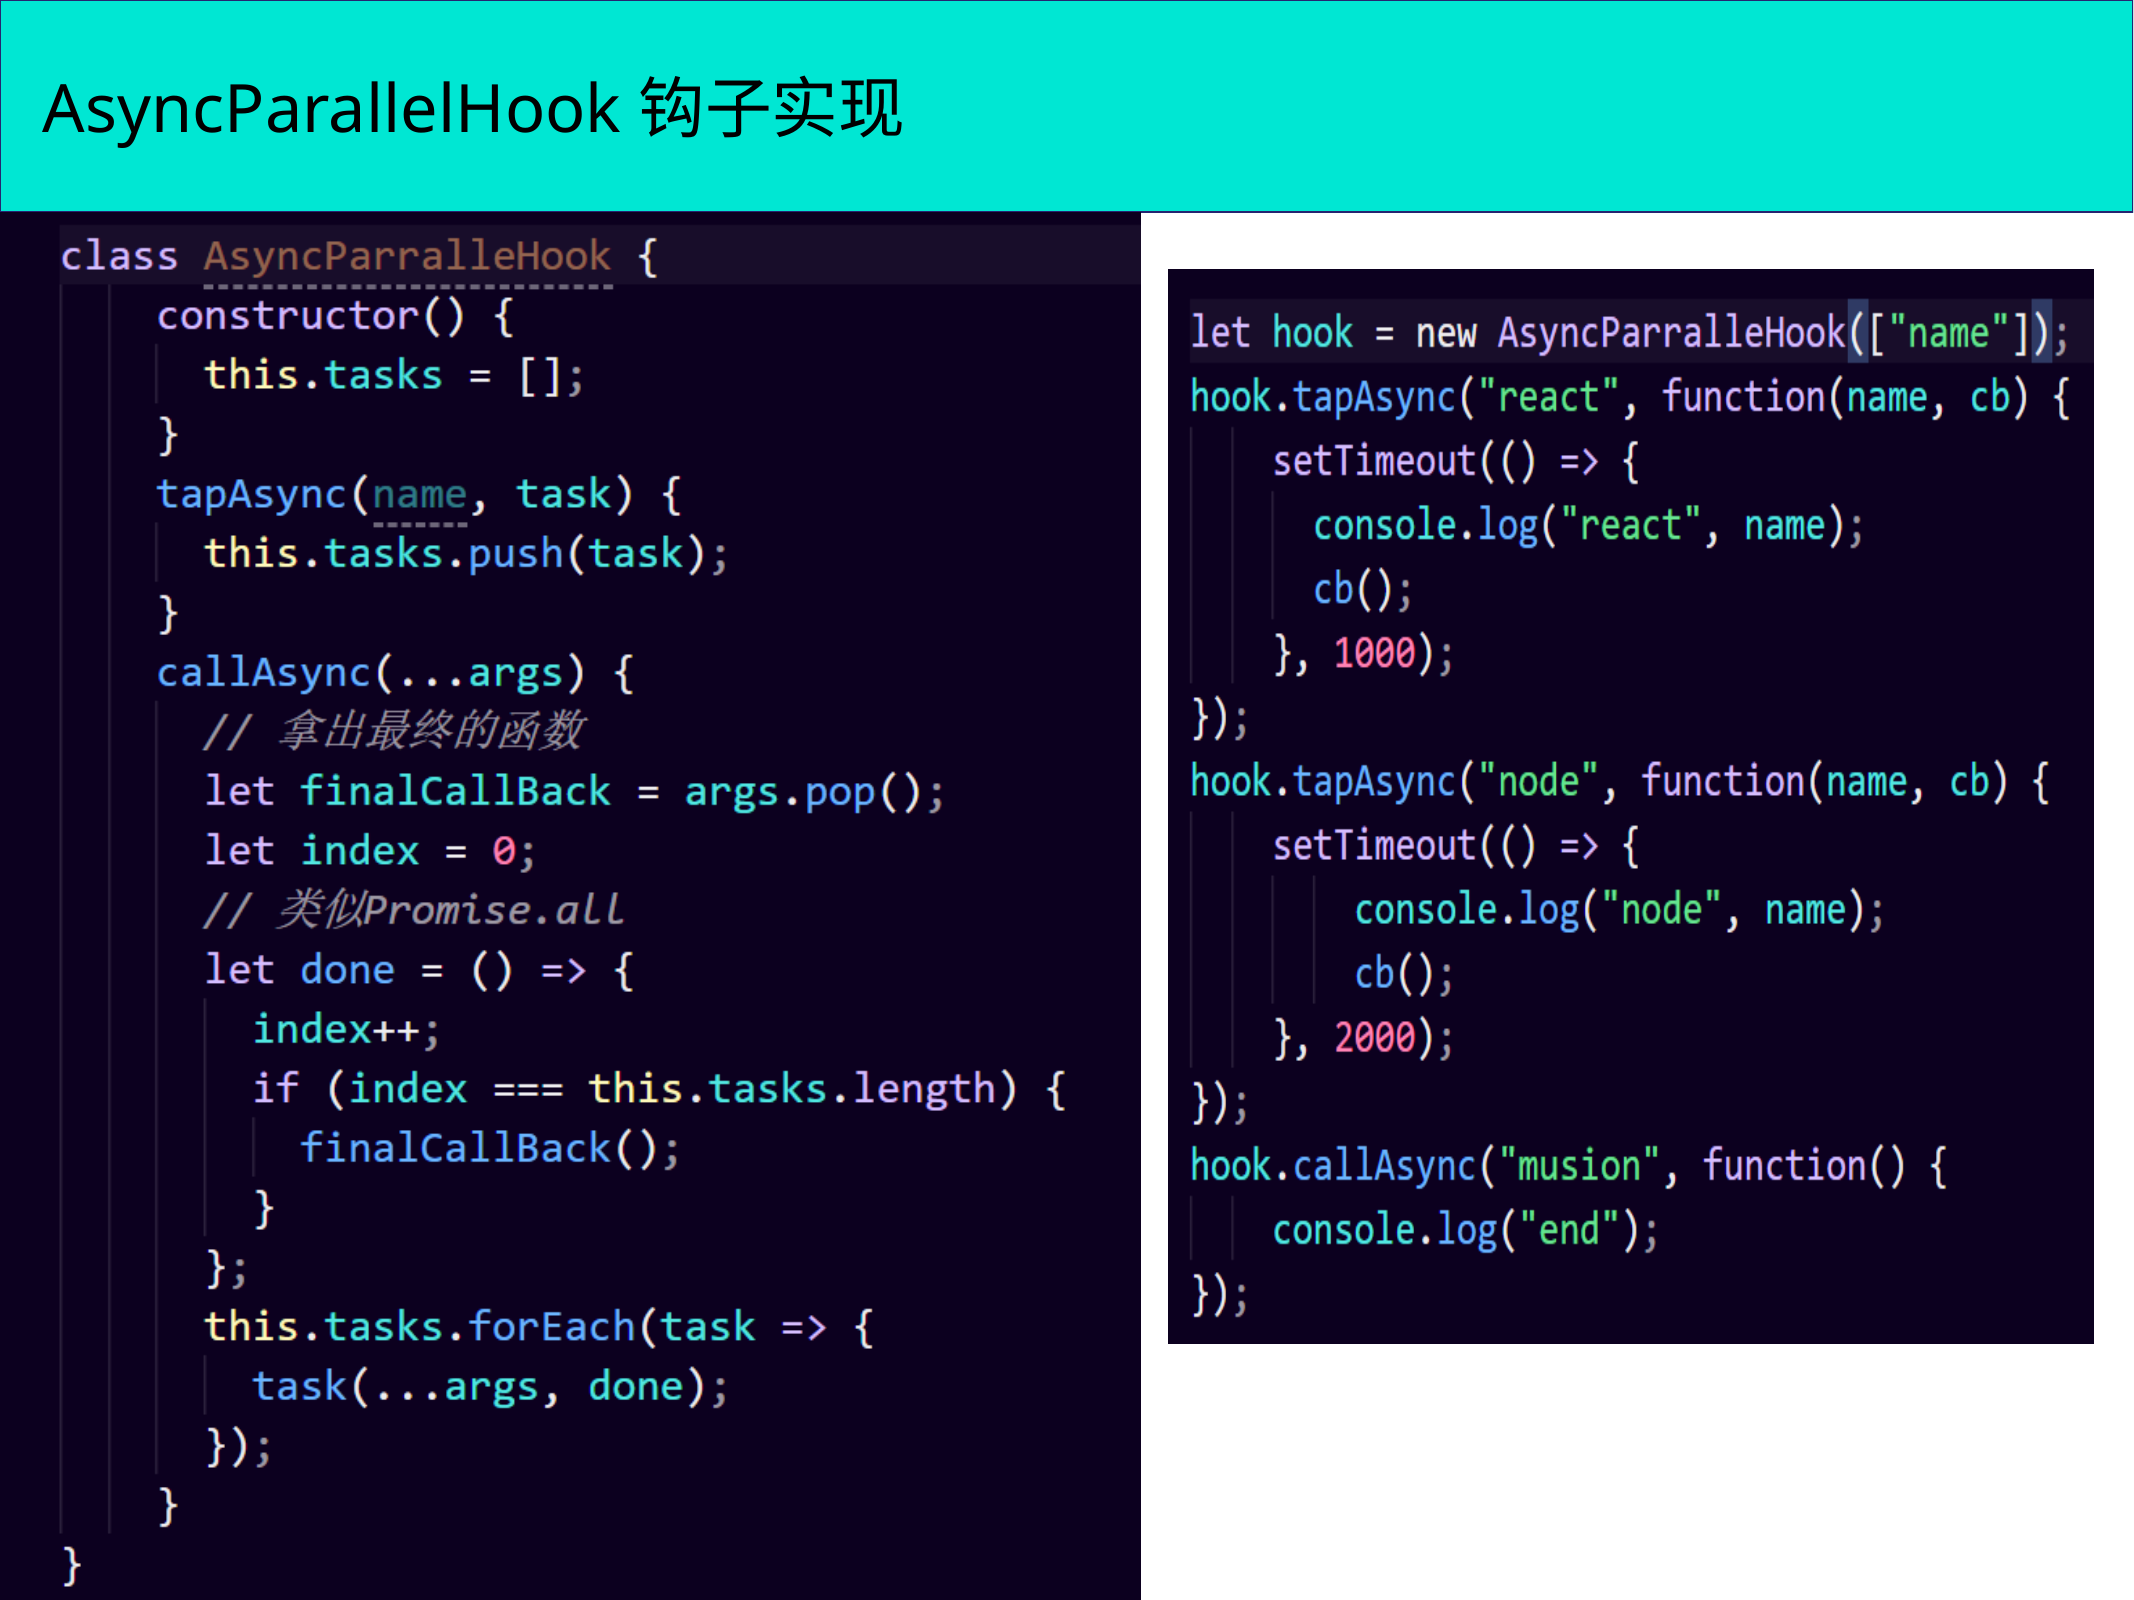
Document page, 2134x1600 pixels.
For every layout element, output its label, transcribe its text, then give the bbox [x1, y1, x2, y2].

picture [1168, 269, 2094, 1344]
picture [0, 212, 1141, 1600]
title AsyncParallelHook钩子实现 [0, 0, 2134, 213]
